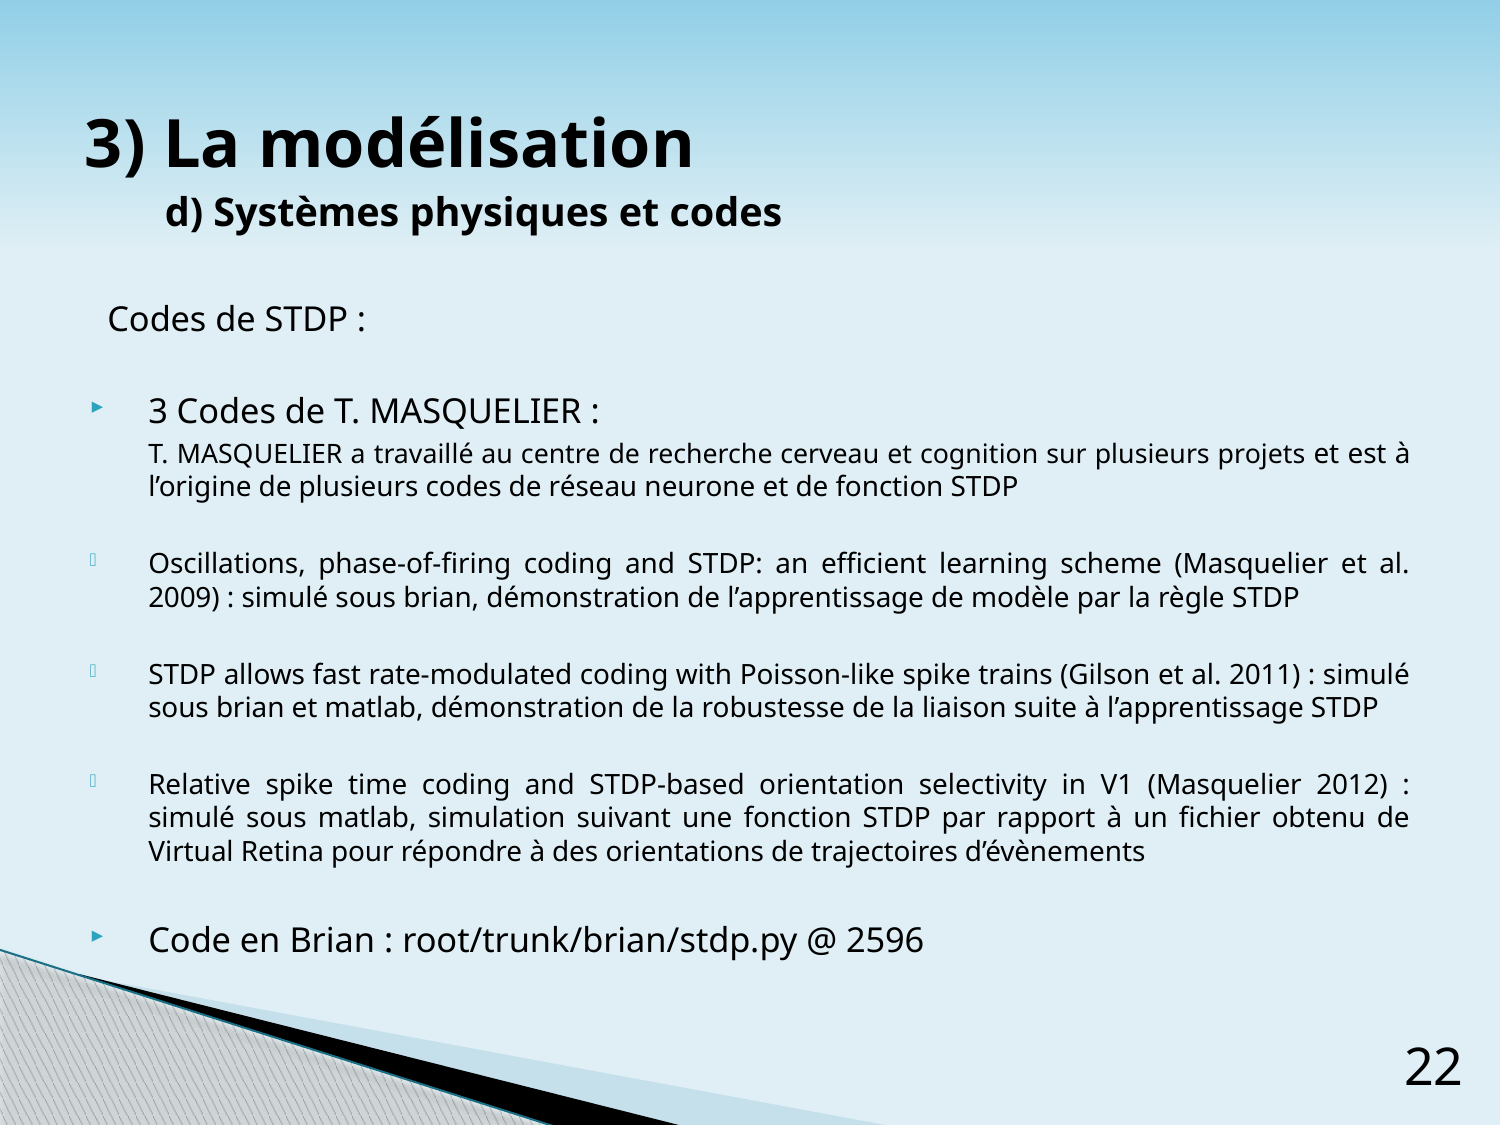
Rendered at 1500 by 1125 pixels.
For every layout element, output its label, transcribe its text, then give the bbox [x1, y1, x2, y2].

title d) Systèmes physiques et codes [150, 117, 1500, 305]
slide_number 22 [1364, 1051, 1479, 1112]
list Codes de STDP : 3 Codes de T. MASQUELIER : T. MASQUELIER a travaillé au centre de recherche cerveau et cognition sur plusieurs projets et est à l’origine de plusieurs codes de réseau neurone et de fonction STDP Oscillations, phase-of-firing coding and STDP: an efficient learning scheme (Masquelier et al. 2009) : simulé sous brian, démonstration de l’apprentissage de modèle par la règle STDP STDP allows fast rate-modulated coding with Poisson-like spike trains (Gilson et al. 2011) : simulé sous brian et matlab, démonstration de la robustesse de la liaison suite à l’apprentissage STDP Relative spike time coding and STDP-based orientation selectivity in V1 (Masquelier 2012) : simulé sous matlab, simulation suivant une fonction STDP par rapport à un fichier obtenu de Virtual Retina pour répondre à des orientations de trajectoires d’évènements Code en Brian : root/trunk/brian/stdp.py @ 2596 [75, 243, 1425, 986]
text_box 3) La modélisation [70, 46, 1421, 235]
